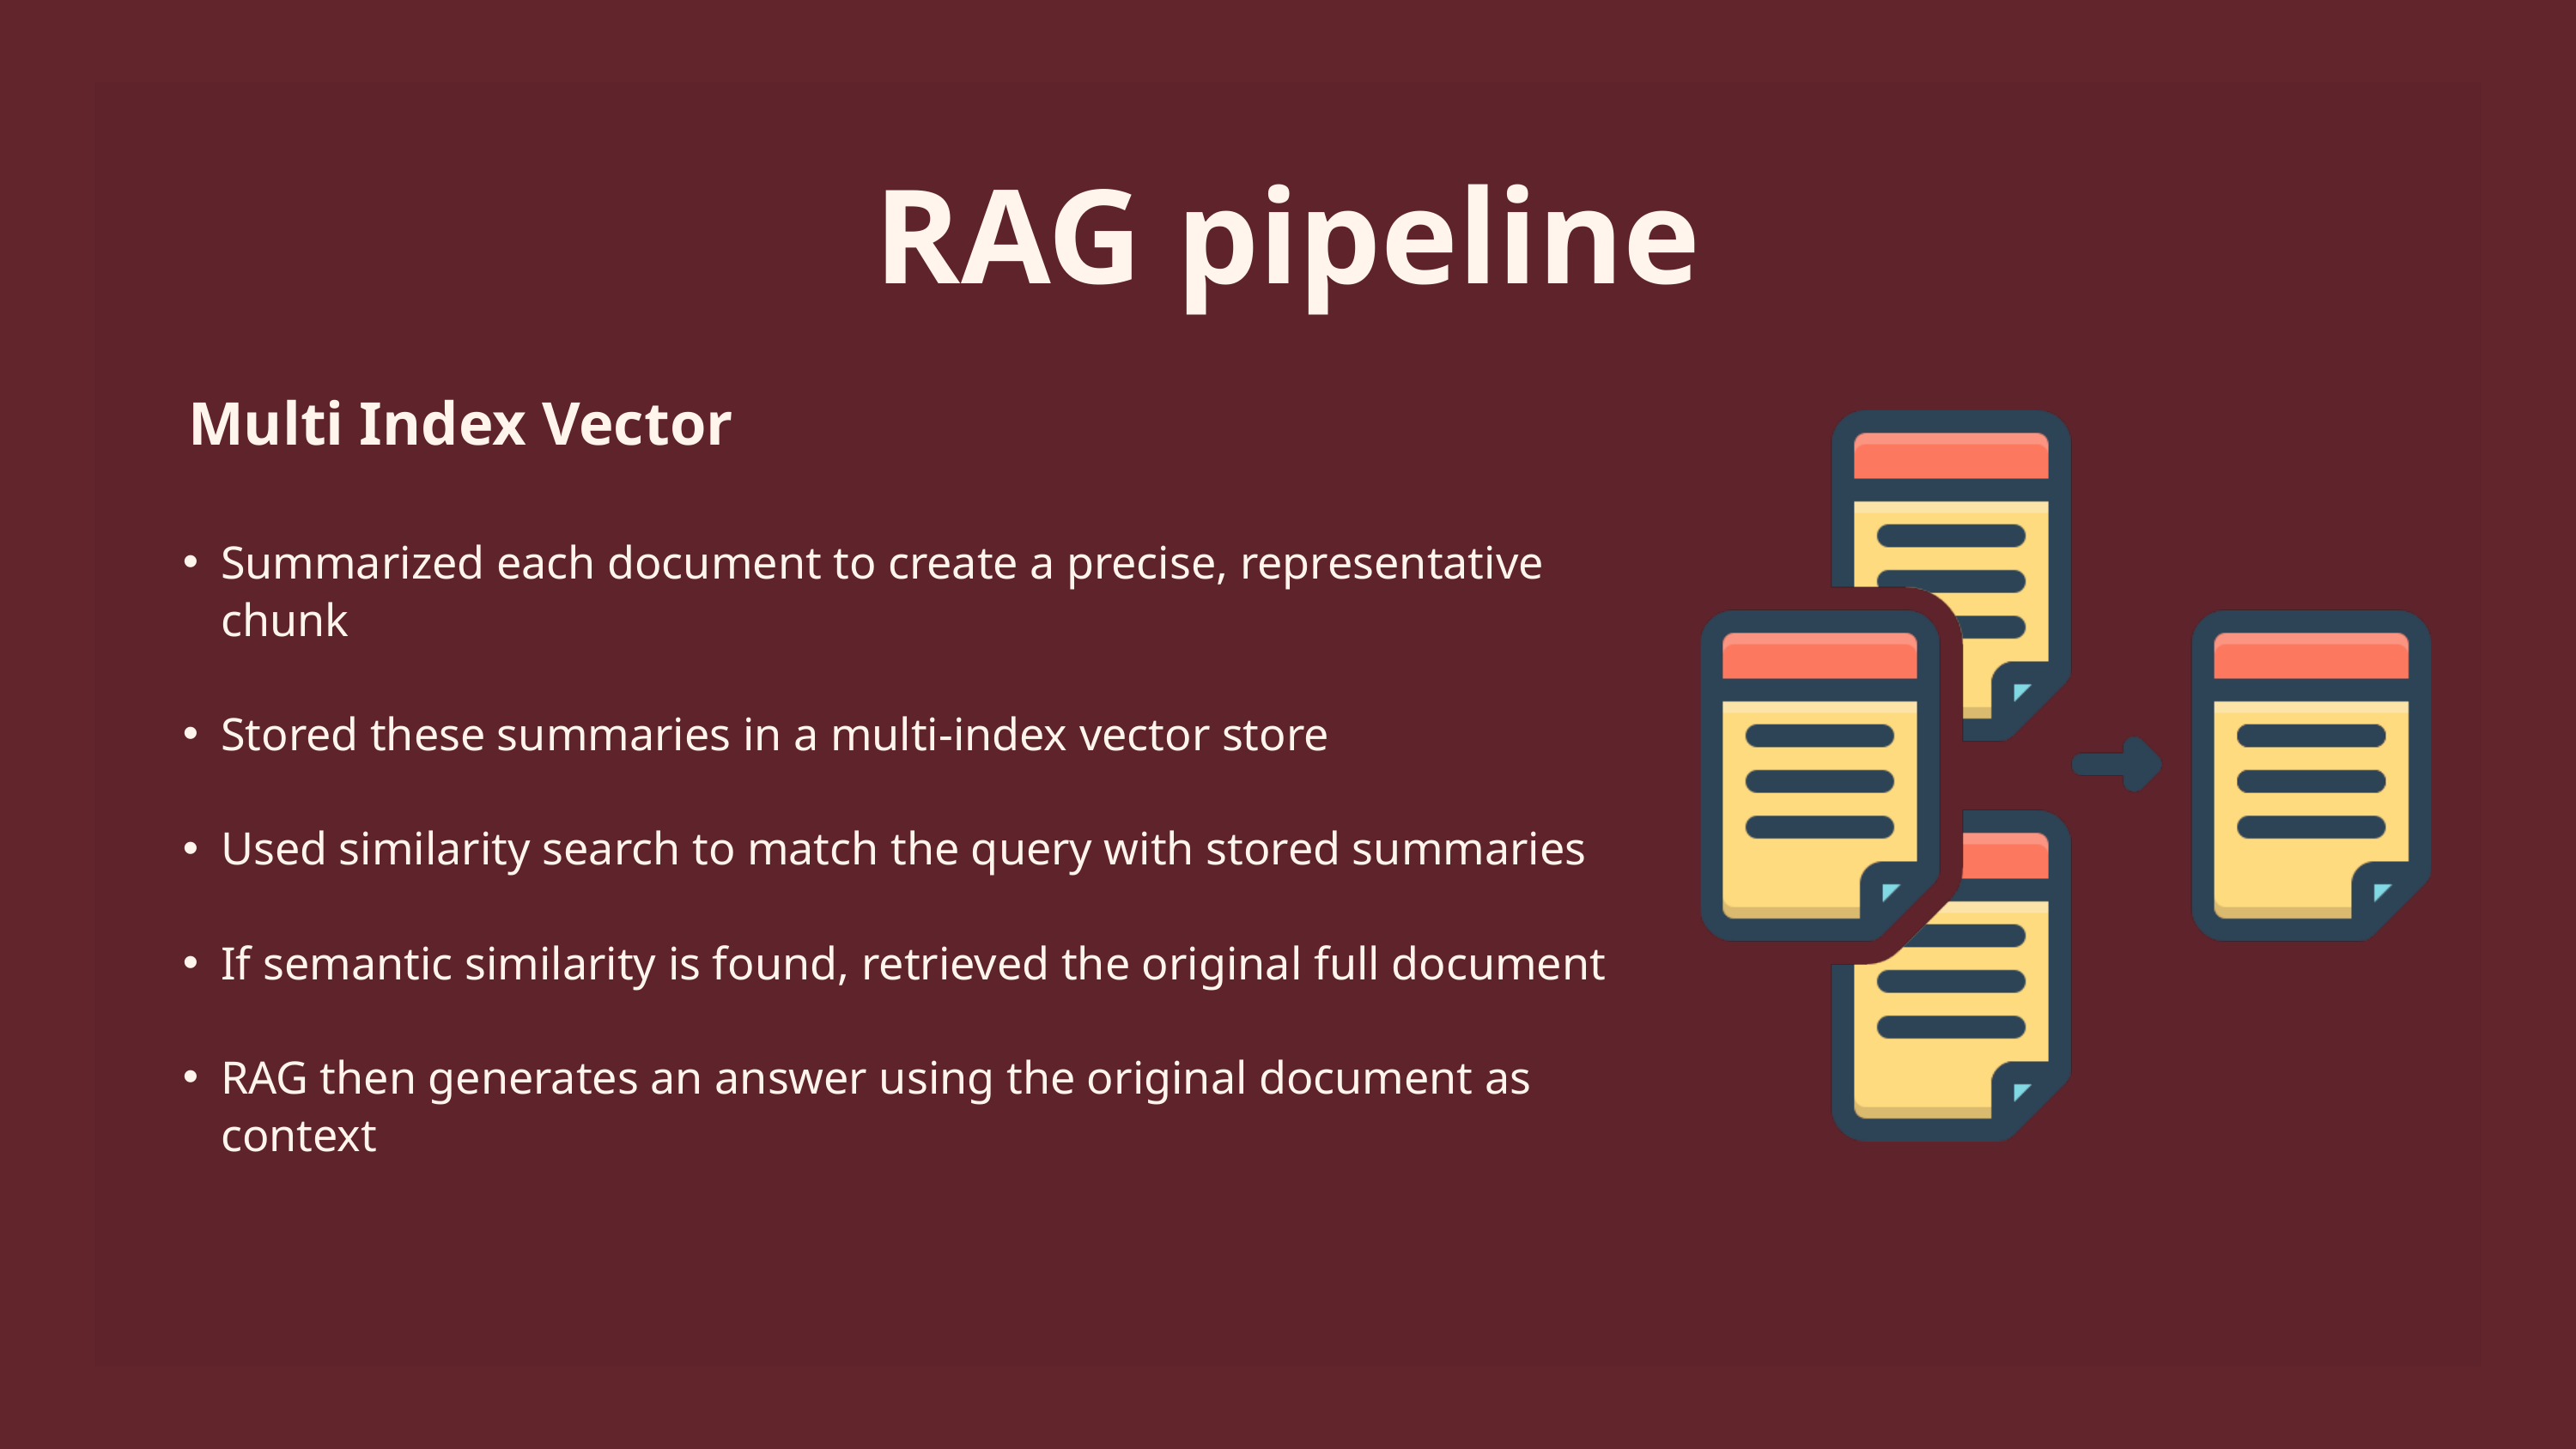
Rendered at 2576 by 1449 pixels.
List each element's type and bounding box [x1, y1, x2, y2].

text_box [94, 82, 2482, 1367]
